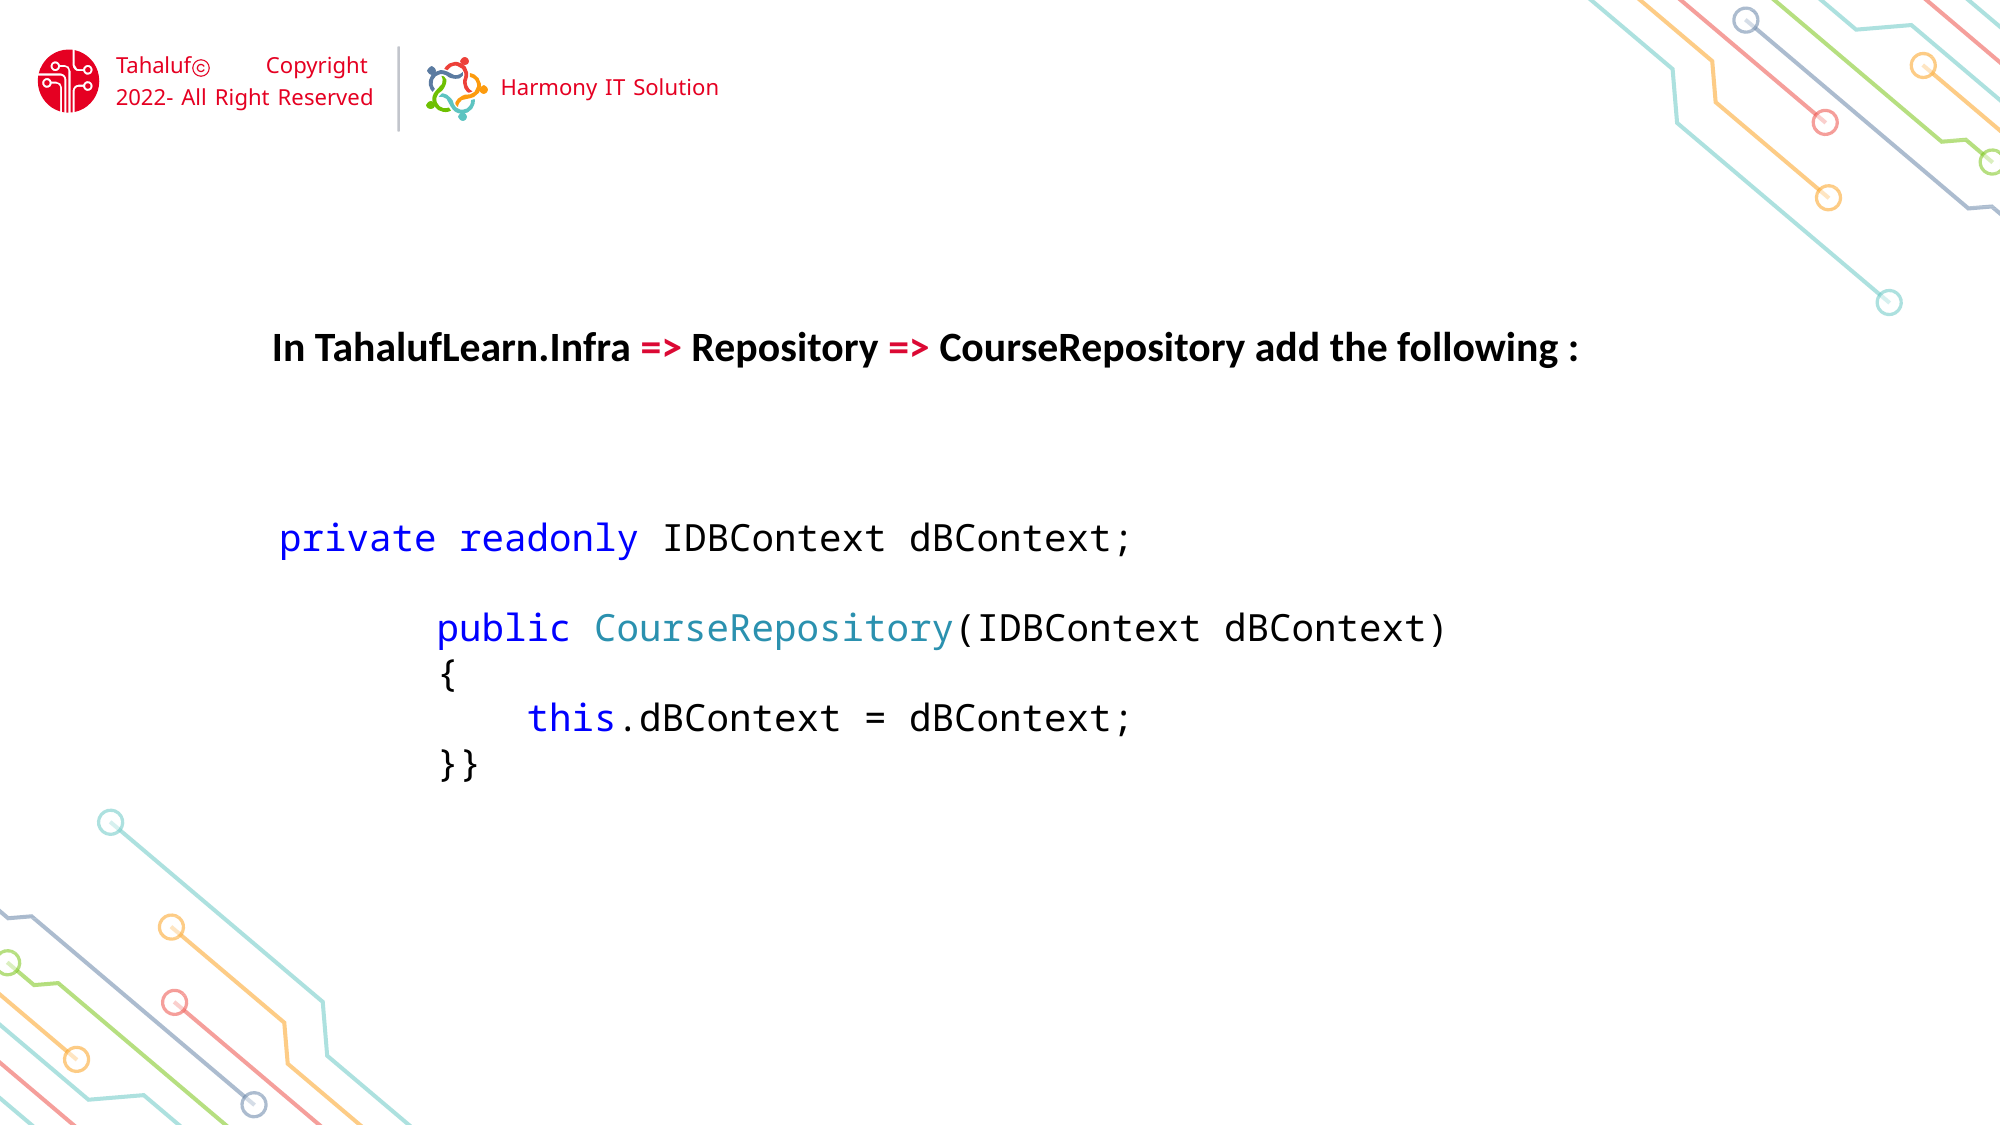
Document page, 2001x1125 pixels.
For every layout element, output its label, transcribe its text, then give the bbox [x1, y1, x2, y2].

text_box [0, 808, 413, 1125]
text_box [37, 49, 100, 113]
picture [192, 59, 210, 77]
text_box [1587, 0, 2000, 317]
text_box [426, 57, 488, 121]
text_box private readonly IDBContext dBContext; public CourseRepository(IDBContext dBContext) { this.dBContext = dBContext; }} [241, 507, 1517, 792]
text_box In TahalufLearn.Infra => Repository => CourseRepository add the following : [257, 312, 1734, 378]
text_box Harmony IT Solution [499, 71, 733, 100]
text_box Tahaluf Copyright 2022- All Right Reserved [114, 45, 378, 110]
